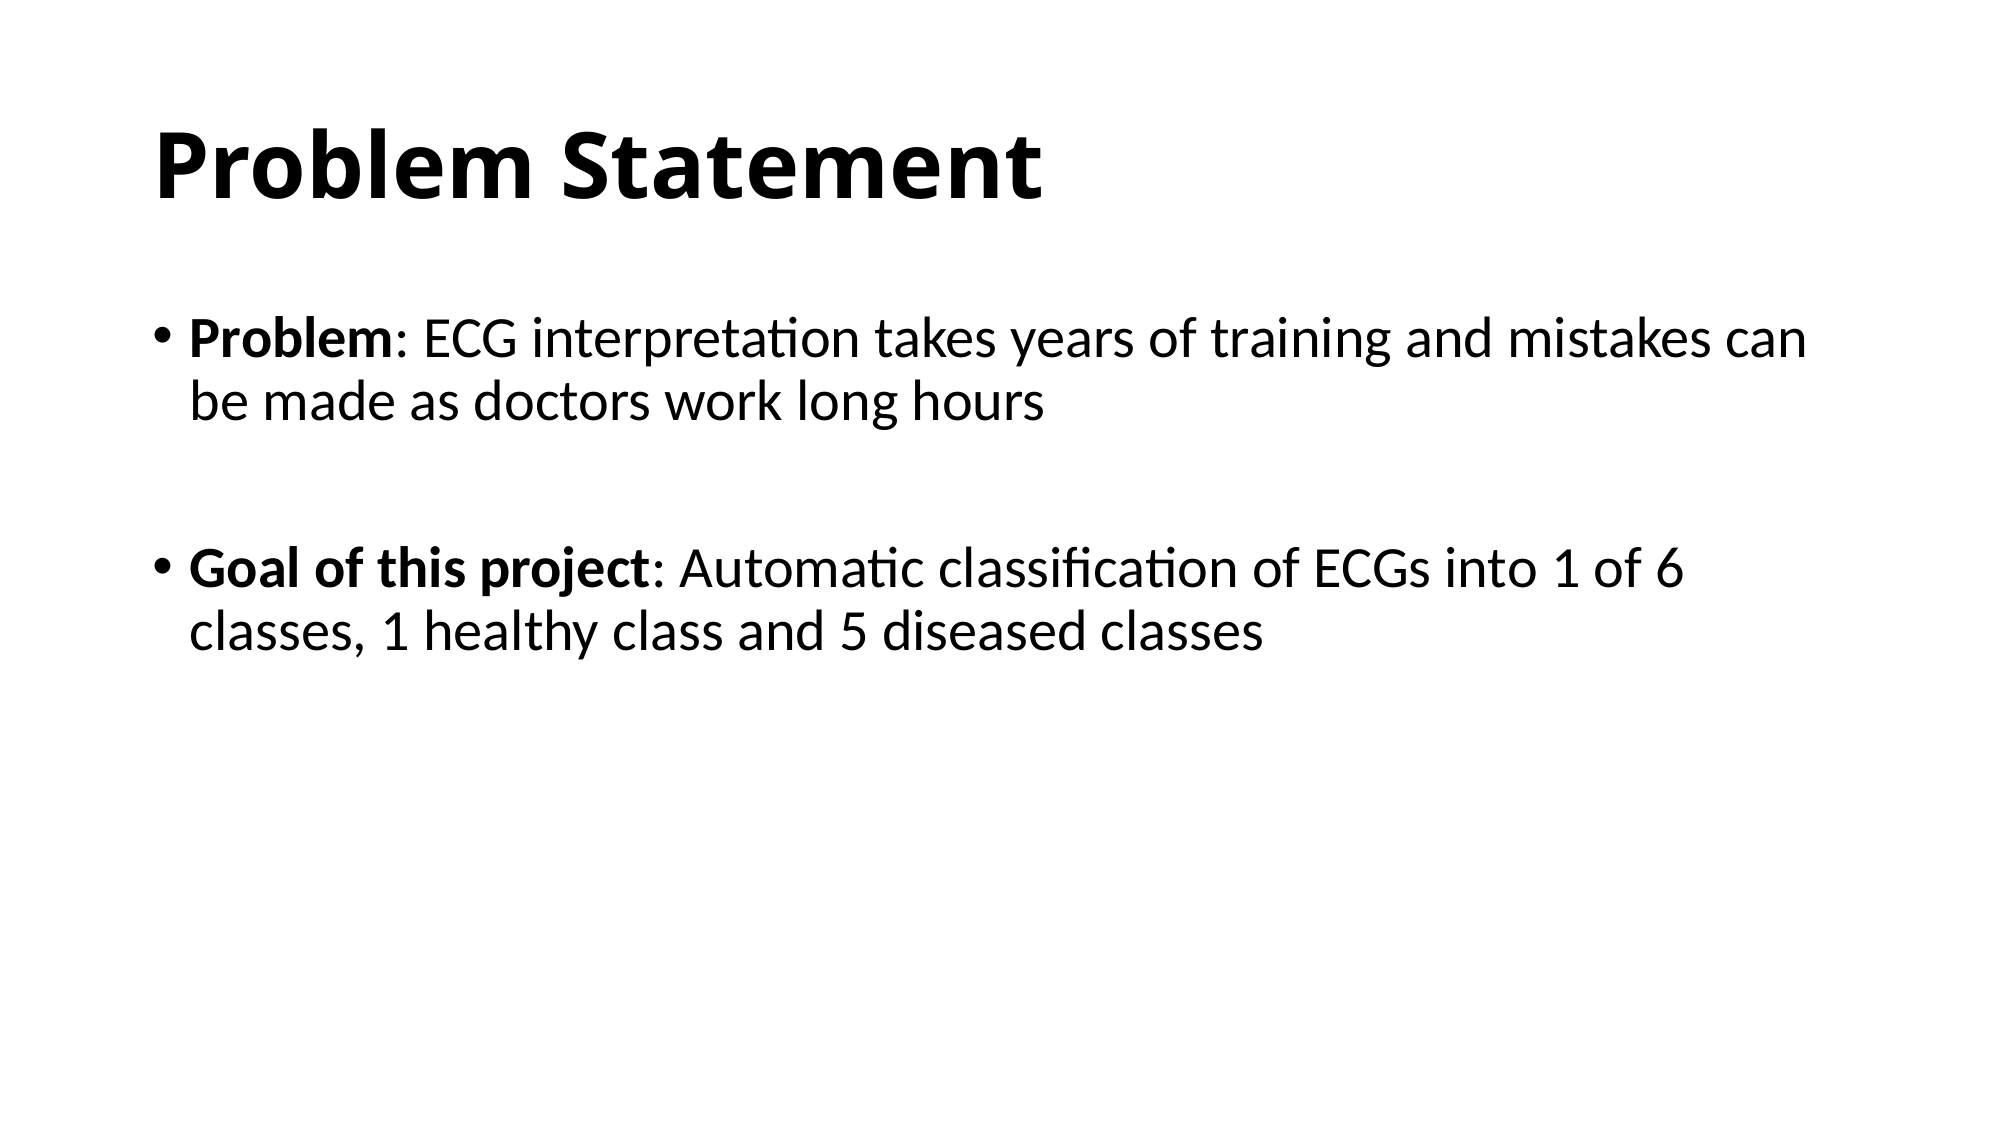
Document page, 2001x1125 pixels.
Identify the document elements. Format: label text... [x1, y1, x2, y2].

list Problem: ECG interpretation takes years of training and mistakes can be made as doctors work long hours Goal of this project: Automatic classification of ECGs into 1 of 6 classes, 1 healthy class and 5 diseased classes [137, 299, 1863, 1014]
title Problem Statement [137, 59, 1863, 278]
